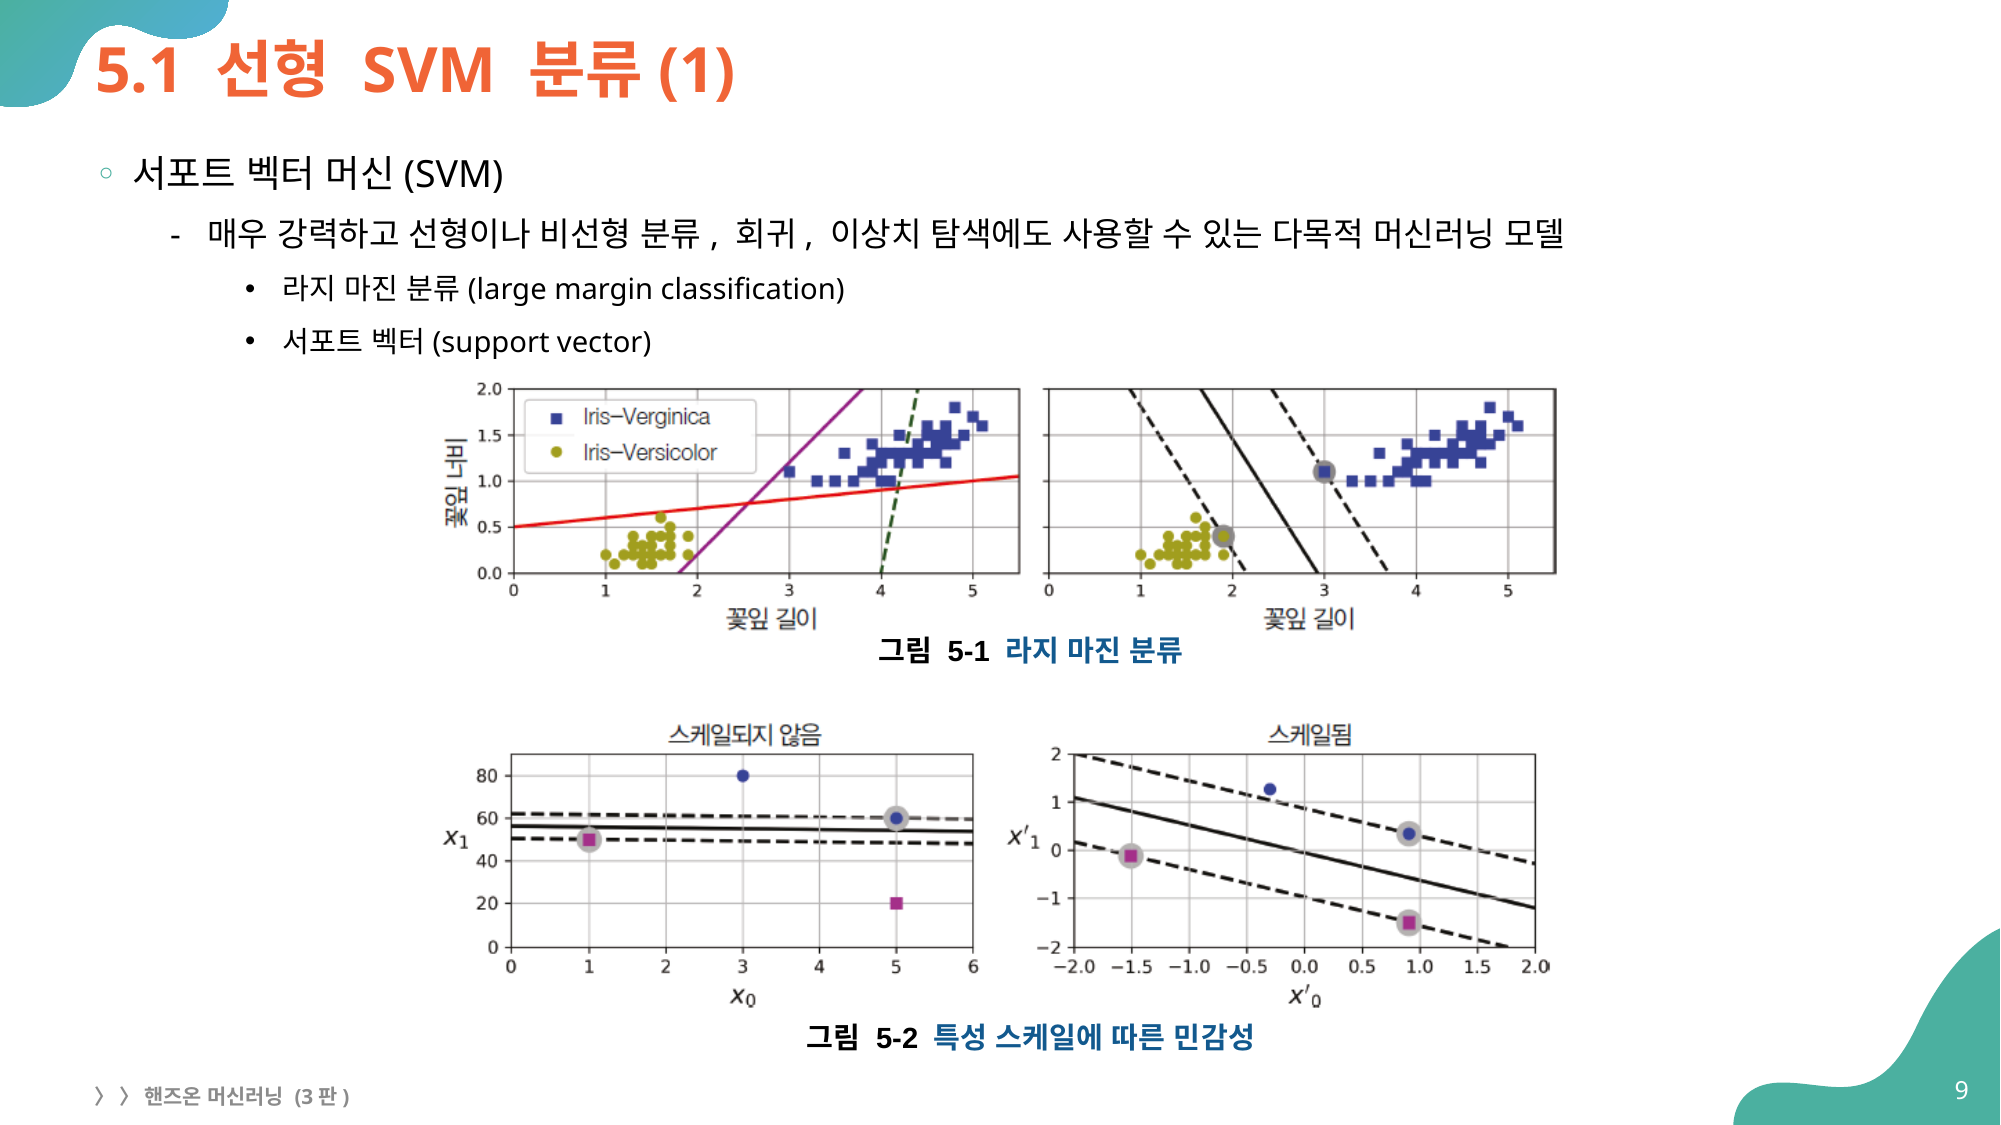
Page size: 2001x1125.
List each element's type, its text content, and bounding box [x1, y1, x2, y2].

title 5.1 선형 SVM 분류(1) [79, 17, 1931, 128]
text_box 그림 5-1 라지 마진 분류 [511, 643, 1551, 675]
slide_number 9 [1917, 1061, 1984, 1122]
text_box 그림 5-2 특성 스케일에 따른 민감성 [511, 1023, 1551, 1062]
picture [439, 704, 1568, 1023]
picture [432, 364, 1568, 643]
footer 〉 〉 핸즈온 머신러닝 (3판) [79, 1078, 755, 1114]
list 서포트 벡터 머신(SVM) 매우 강력하고 선형이나 비선형 분류, 회귀, 이상치 탐색에도 사용할 수 있는 다목적 머신러닝 모델 라지 마진 분류(large margin classification) 서포트 벡터(support vector) [79, 133, 1892, 994]
